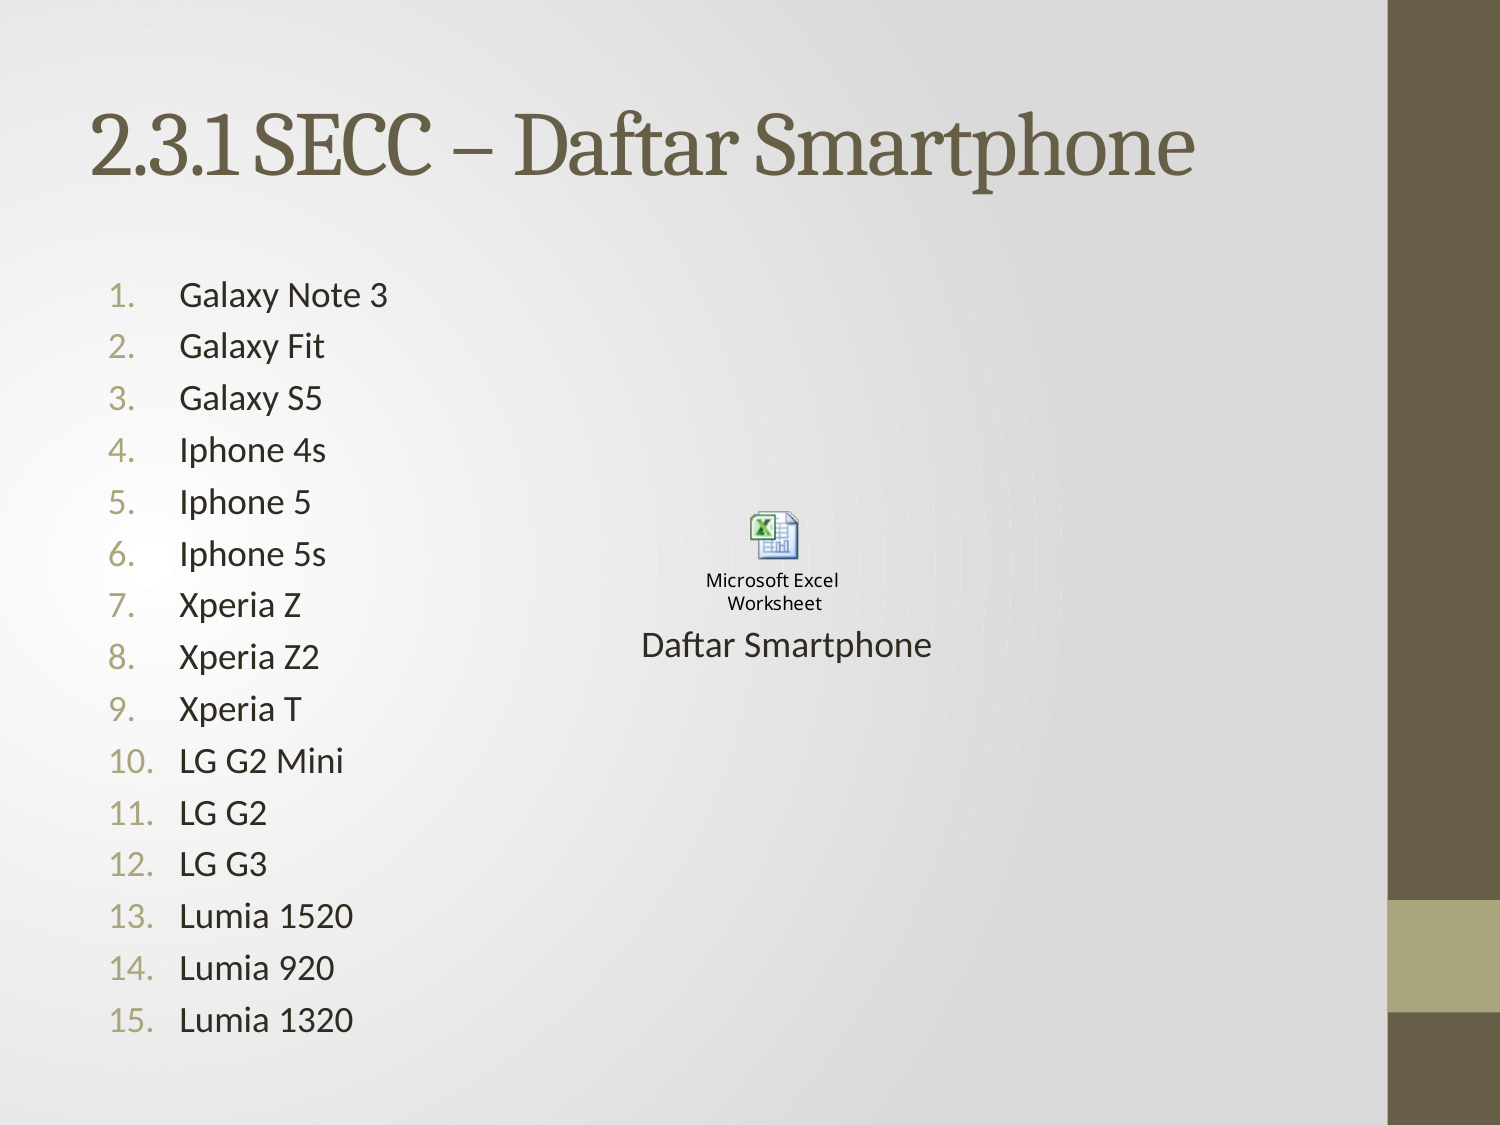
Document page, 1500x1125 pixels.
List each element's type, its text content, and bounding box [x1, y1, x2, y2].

title 2.3.1 SECC – Daftar Smartphone [75, 45, 1325, 233]
list Galaxy Note 3 Galaxy Fit Galaxy S5 Iphone 4s Iphone 5 Iphone 5s Xperia Z Xperia Z2 Xperia T LG G2 Mini LG G2 LG G3 Lumia 1520 Lumia 920 Lumia 1320 [75, 262, 1325, 1050]
text_box Daftar Smartphone [626, 612, 948, 673]
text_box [699, 510, 851, 638]
